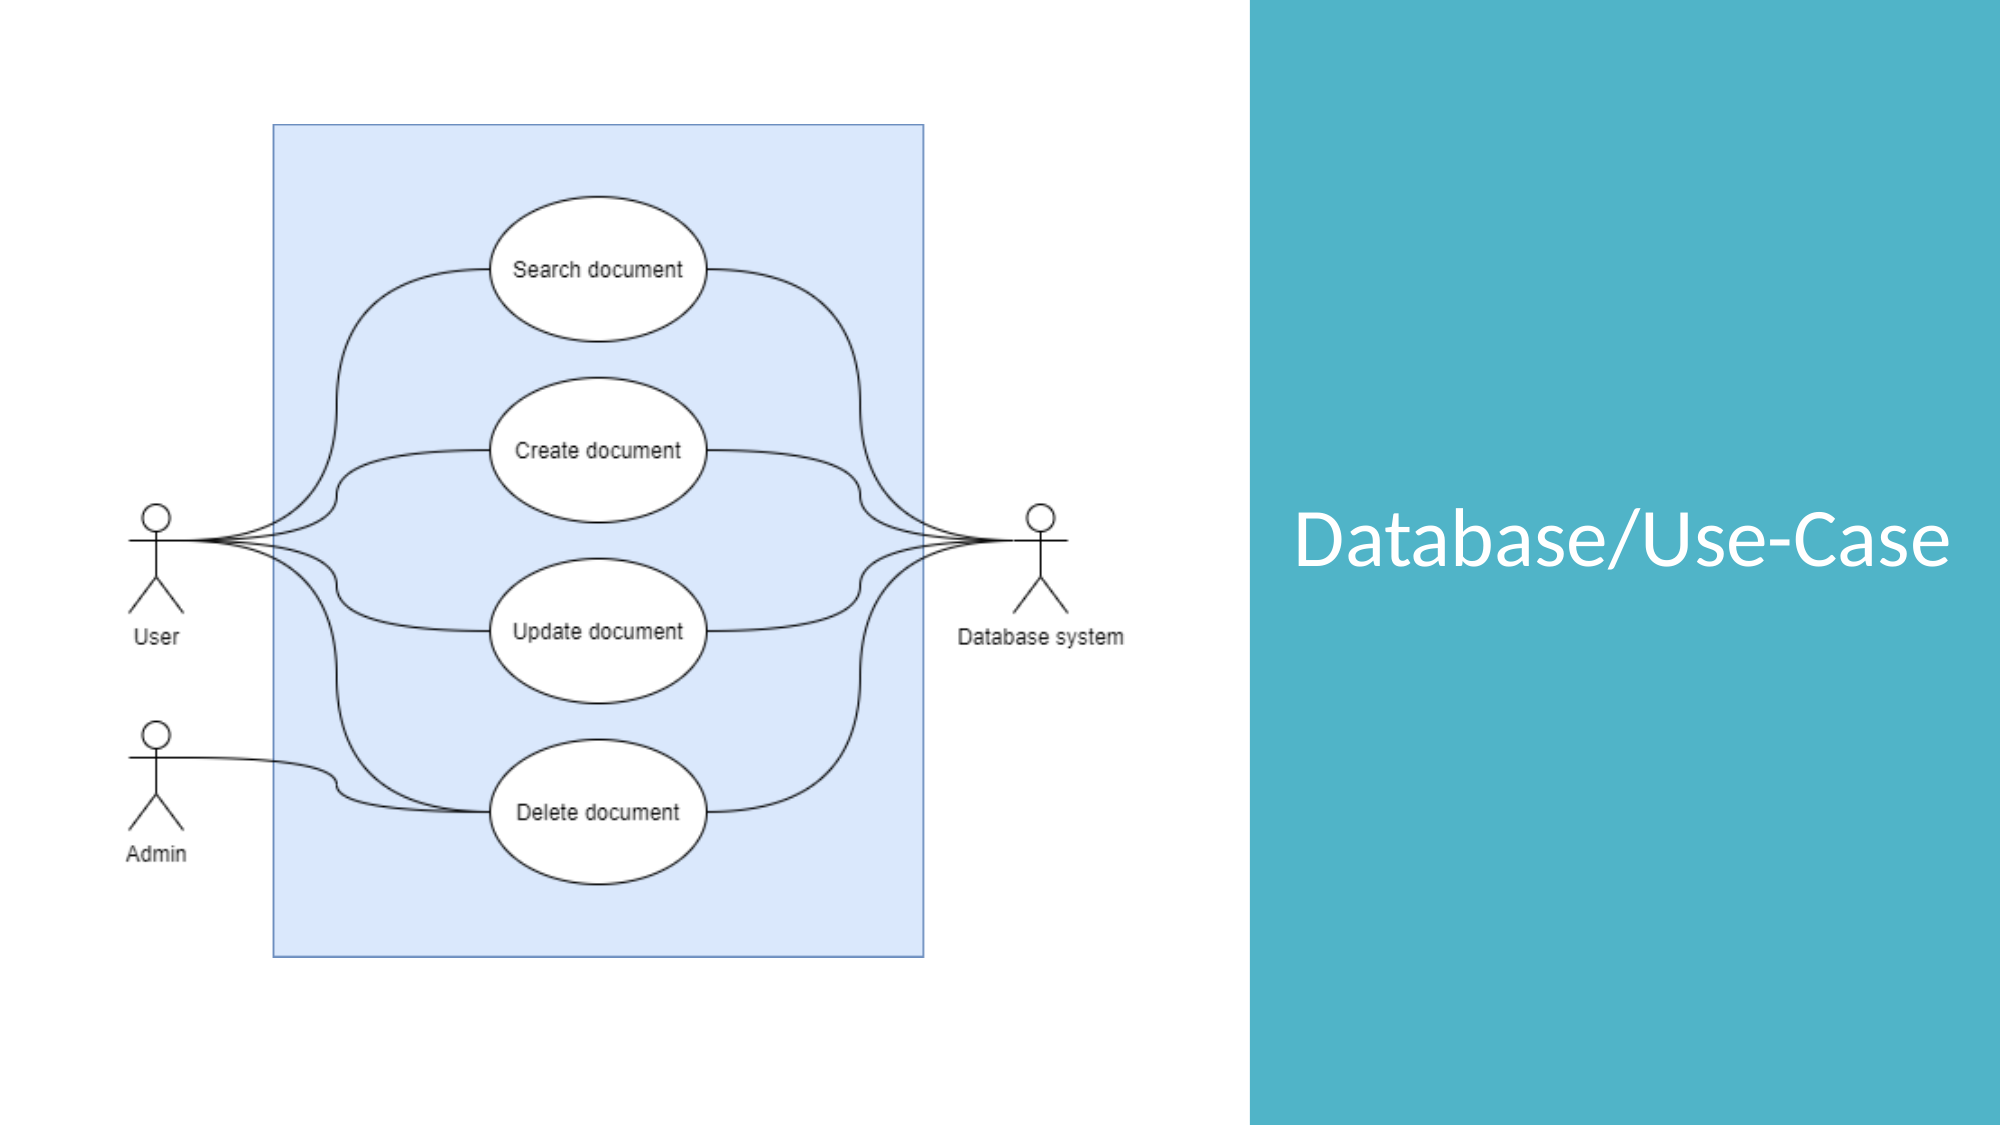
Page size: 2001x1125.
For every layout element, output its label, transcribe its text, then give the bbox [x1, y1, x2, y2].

title Database/Use-Case [1278, 491, 1992, 591]
picture [124, 124, 1126, 958]
